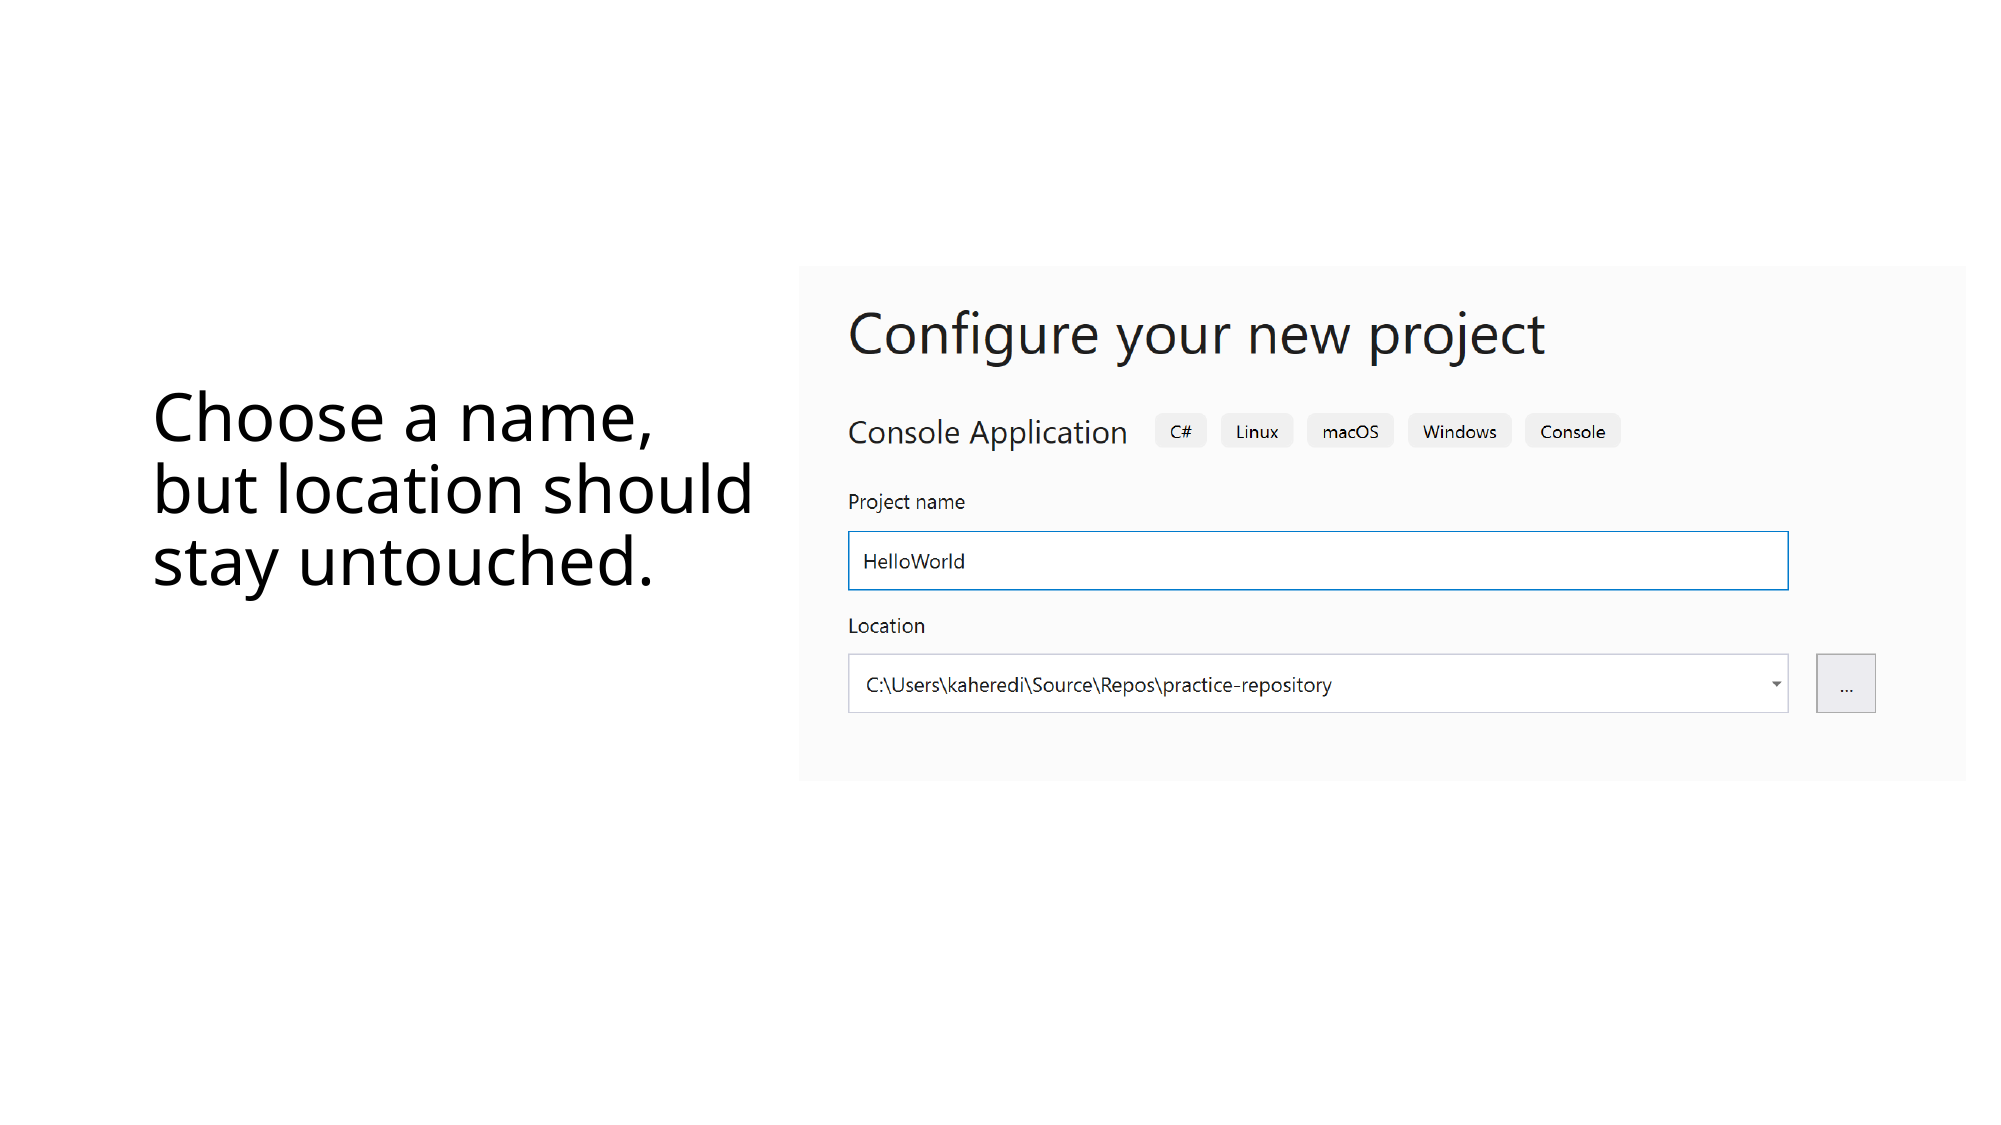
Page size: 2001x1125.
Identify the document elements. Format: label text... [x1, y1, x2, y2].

title Choose a name, but location should stay untouched. [137, 109, 783, 875]
picture [799, 266, 1966, 782]
